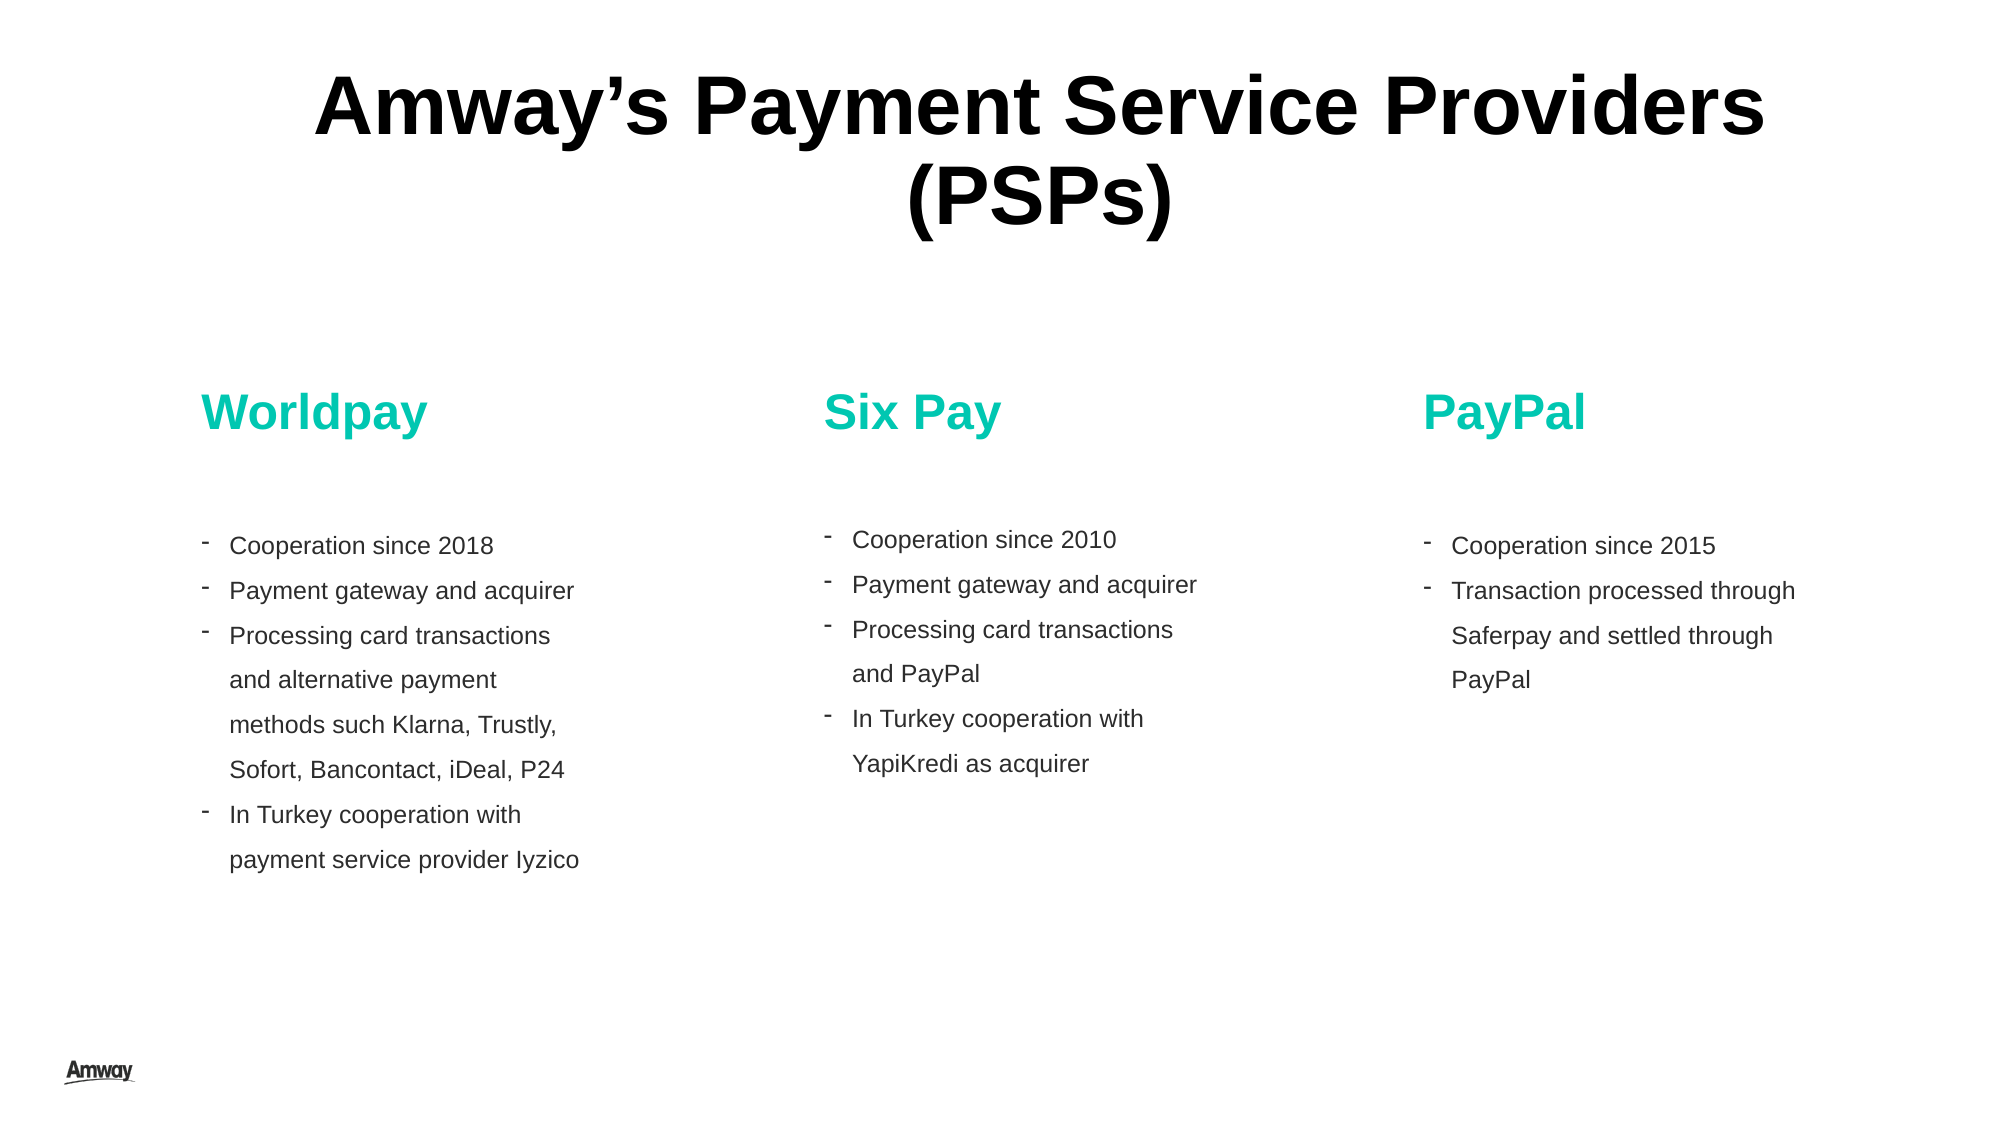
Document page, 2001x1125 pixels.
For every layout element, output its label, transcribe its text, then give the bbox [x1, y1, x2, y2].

list Worldpay [186, 379, 598, 449]
text_box Six Pay [808, 379, 1221, 449]
text_box PayPal [1408, 379, 1872, 449]
text_box Amway’s Payment Service Providers (PSPs) [111, 38, 1896, 267]
list Cooperation since 2015 Transaction processed through Saferpay and settled through PayPal [1408, 506, 1872, 859]
list Cooperation since 2018 Payment gateway and acquirer Processing card transactions and alternative payment methods such Klarna, Trustly, Sofort, Bancontact, iDeal, P24 In Turkey cooperation with payment service provider Iyzico [186, 506, 616, 886]
text_box Cooperation since 2010 Payment gateway and acquirer Processing card transactions and PayPal In Turkey cooperation with YapiKredi as acquirer [809, 500, 1238, 853]
picture [62, 1059, 137, 1086]
